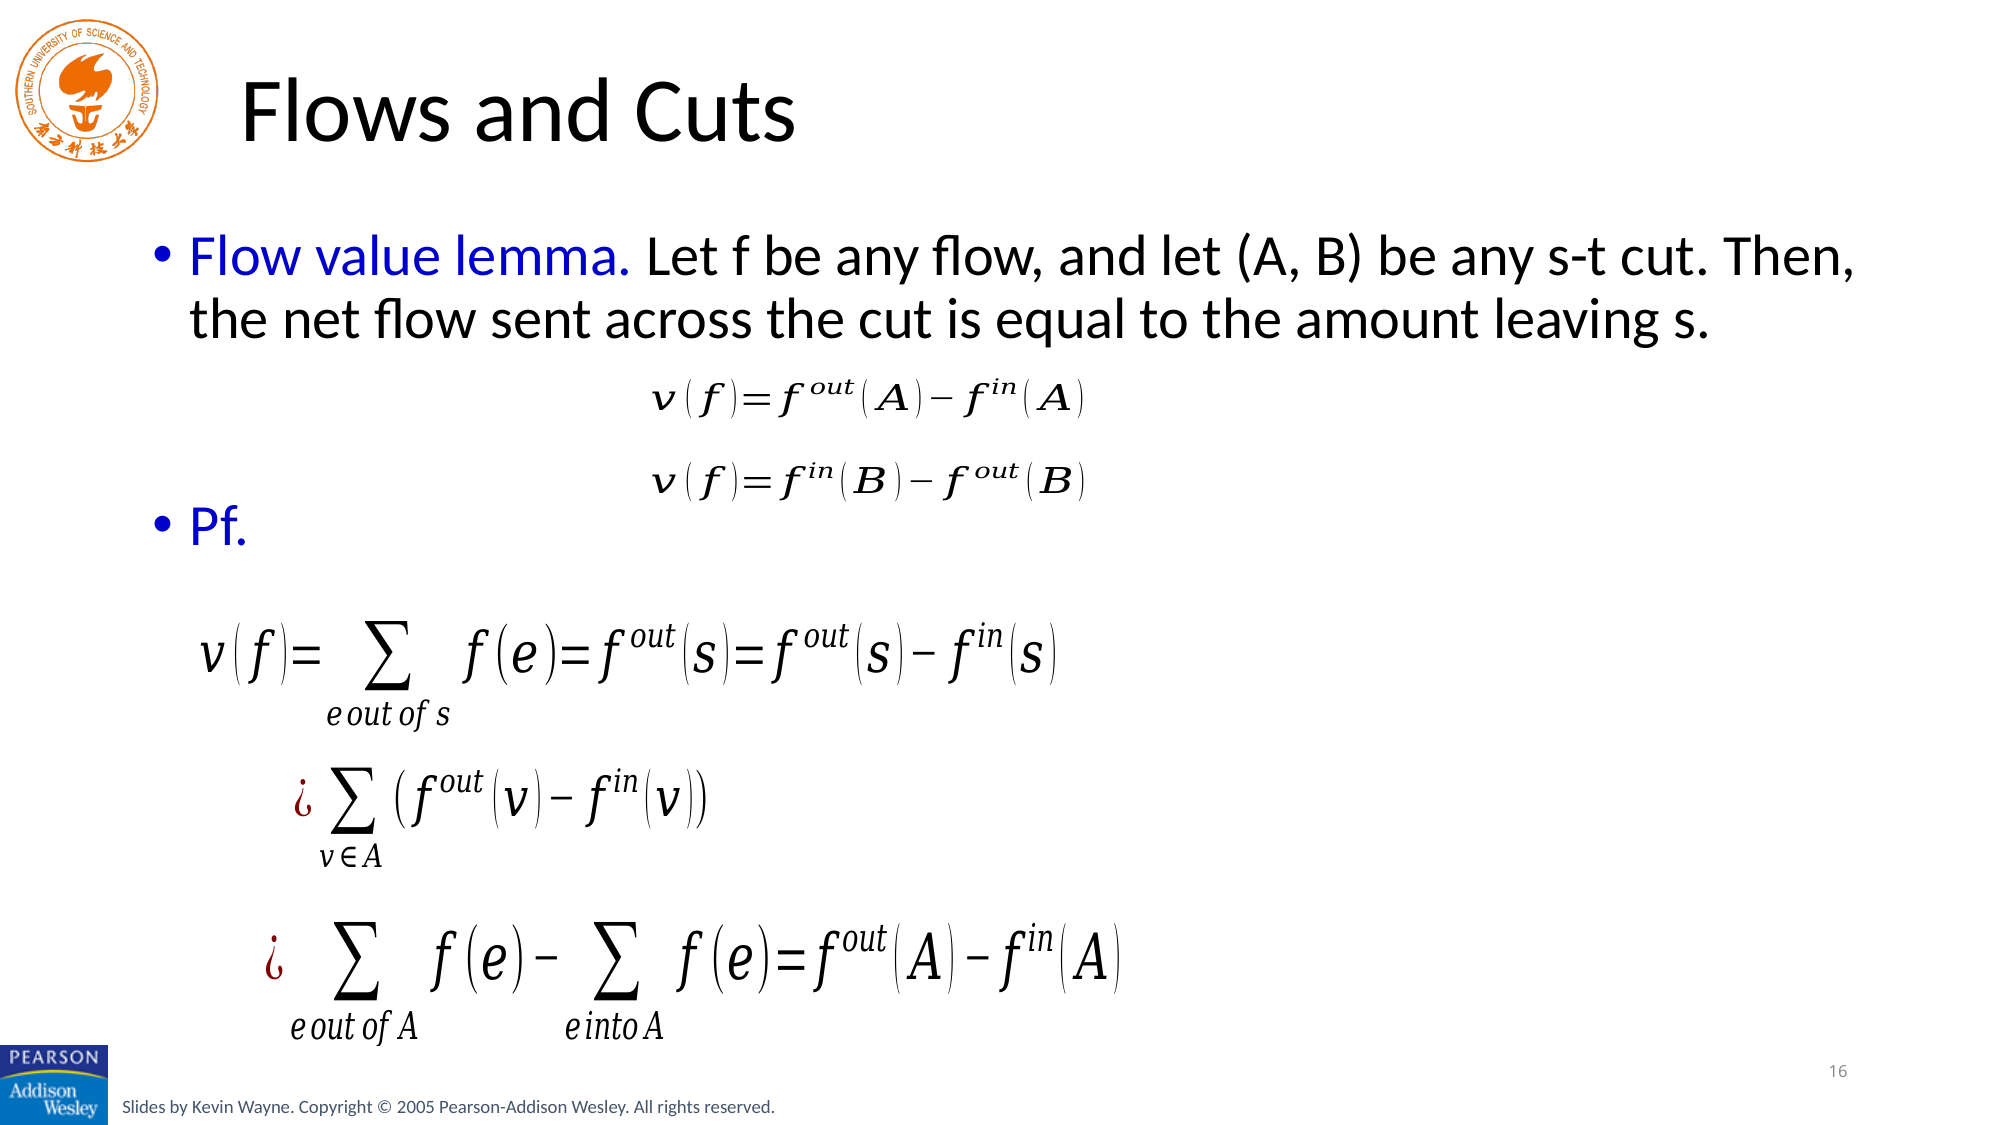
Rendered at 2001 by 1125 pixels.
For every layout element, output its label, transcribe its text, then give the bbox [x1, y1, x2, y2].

title Flows and Cuts [225, 43, 1951, 181]
slide_number 16 [1412, 1042, 1863, 1103]
text_box Flow value lemma. Let f be any flow, and let (A, B) be any s-t cut. Then, the net flow sent across the cut is equal to the amount leaving s. [137, 217, 1951, 389]
picture [0, 1045, 108, 1125]
picture [10, 0, 170, 166]
text_box Slides by Kevin Wayne. Copyright © 2005 Pearson-Addison Wesley. All rights reserved. [108, 1087, 950, 1125]
list Pf. [137, 488, 1951, 585]
